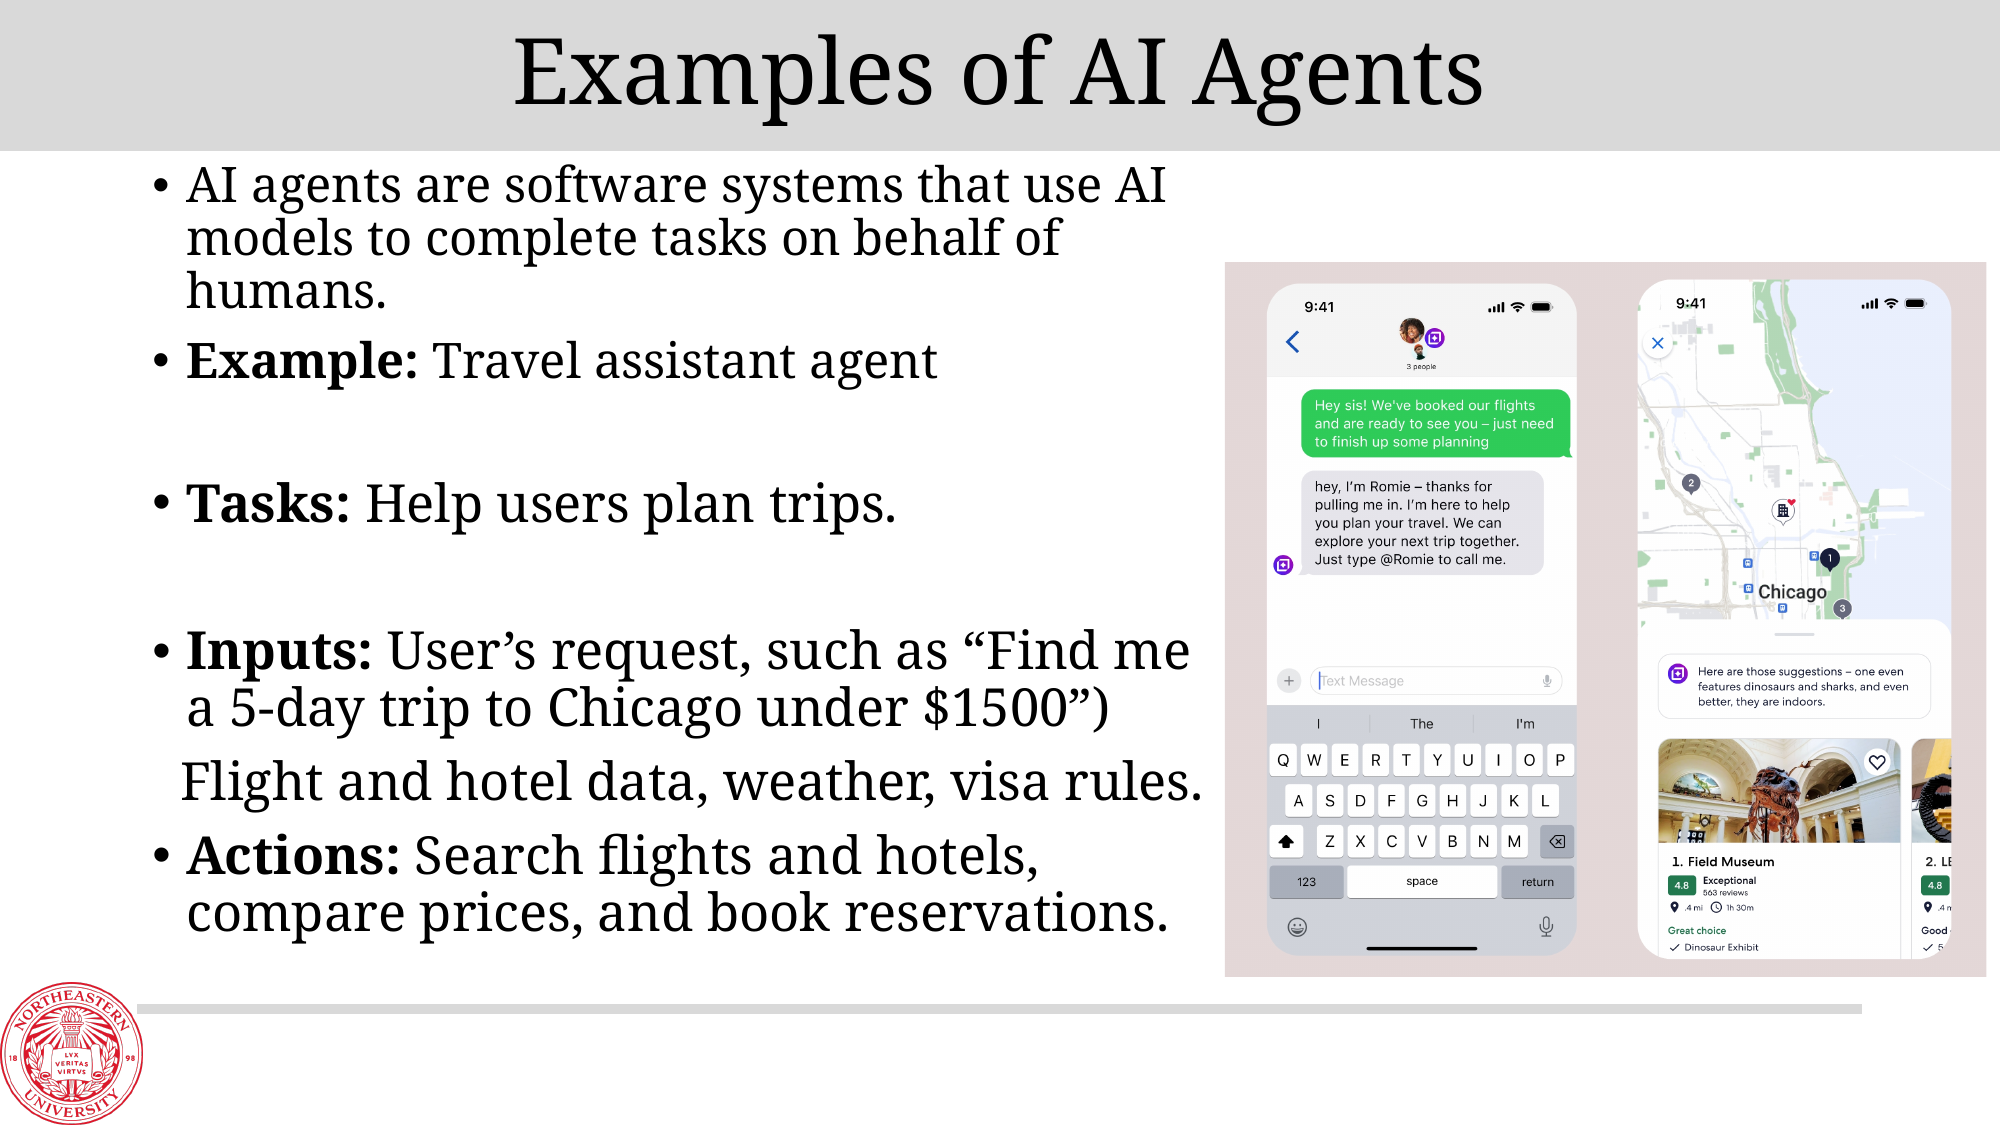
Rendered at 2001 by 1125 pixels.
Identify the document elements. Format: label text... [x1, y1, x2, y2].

title Examples of AI Agents [0, 0, 2000, 151]
picture [0, 982, 143, 1125]
list AI agents are software systems that use AI models to complete tasks on behalf of humans. Example: Travel assistant agent Tasks: Help users plan trips. Inputs: User’s request, such as “Find me a 5-day trip to Chicago under $1500”) Flight and hotel data, weather, visa rules. Actions: Search flights and hotels, compare prices, and book reservations. [137, 153, 1225, 975]
picture [1224, 262, 1987, 977]
